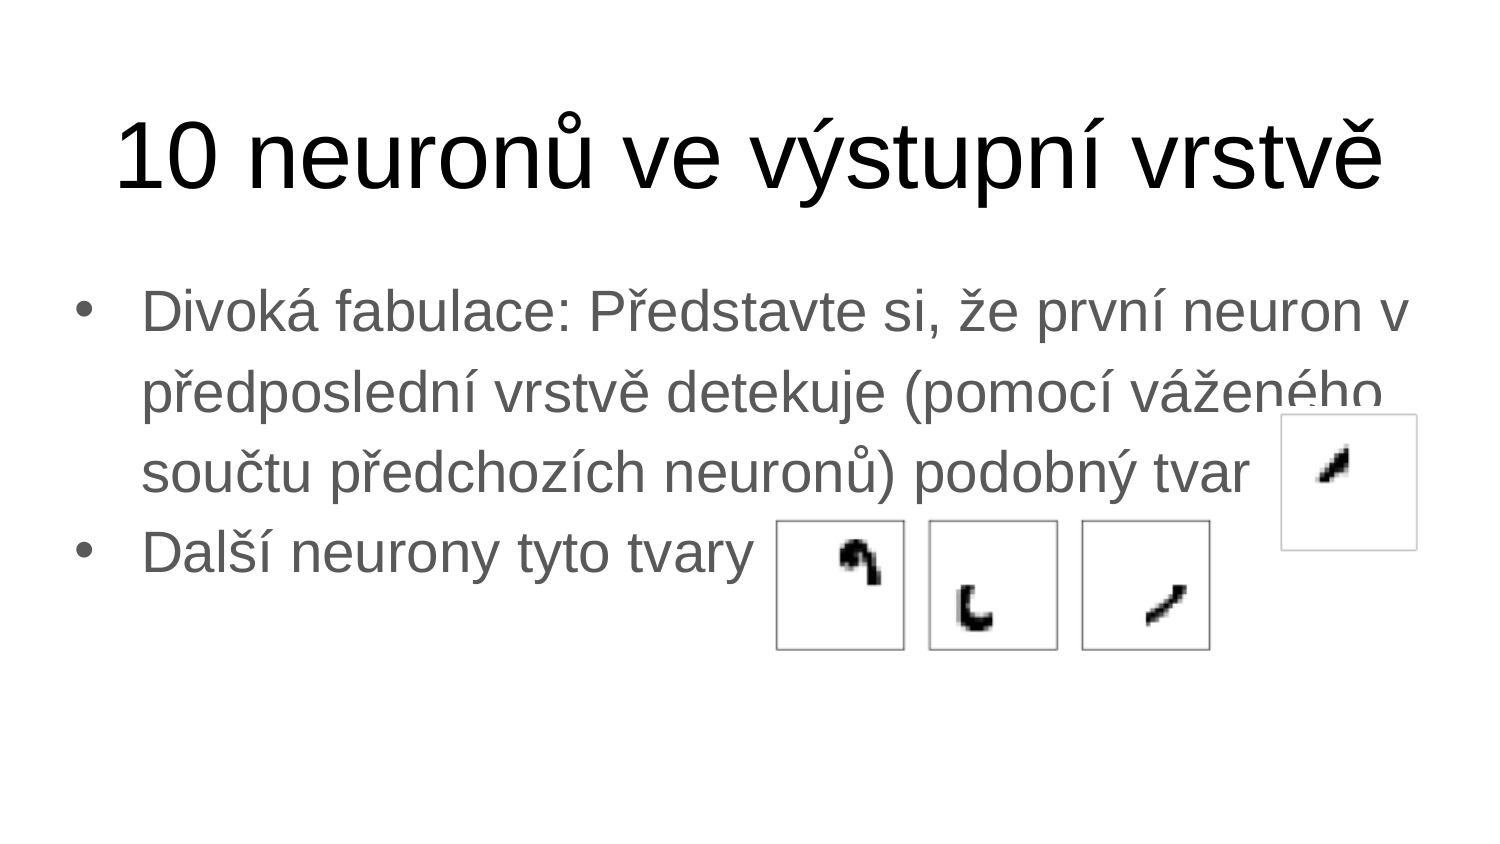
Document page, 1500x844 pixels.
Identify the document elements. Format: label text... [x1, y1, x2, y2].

picture [762, 505, 1220, 663]
picture [1265, 406, 1429, 561]
title 10 neuronů ve výstupní vrstvě [51, 31, 1449, 224]
text_box Divoká fabulace: Představte si, že první neuron v předposlední vrstvě detekuje (pomocí váženého součtu předchozích neuronů) podobný tvar Další neurony tyto tvary [51, 247, 1479, 600]
